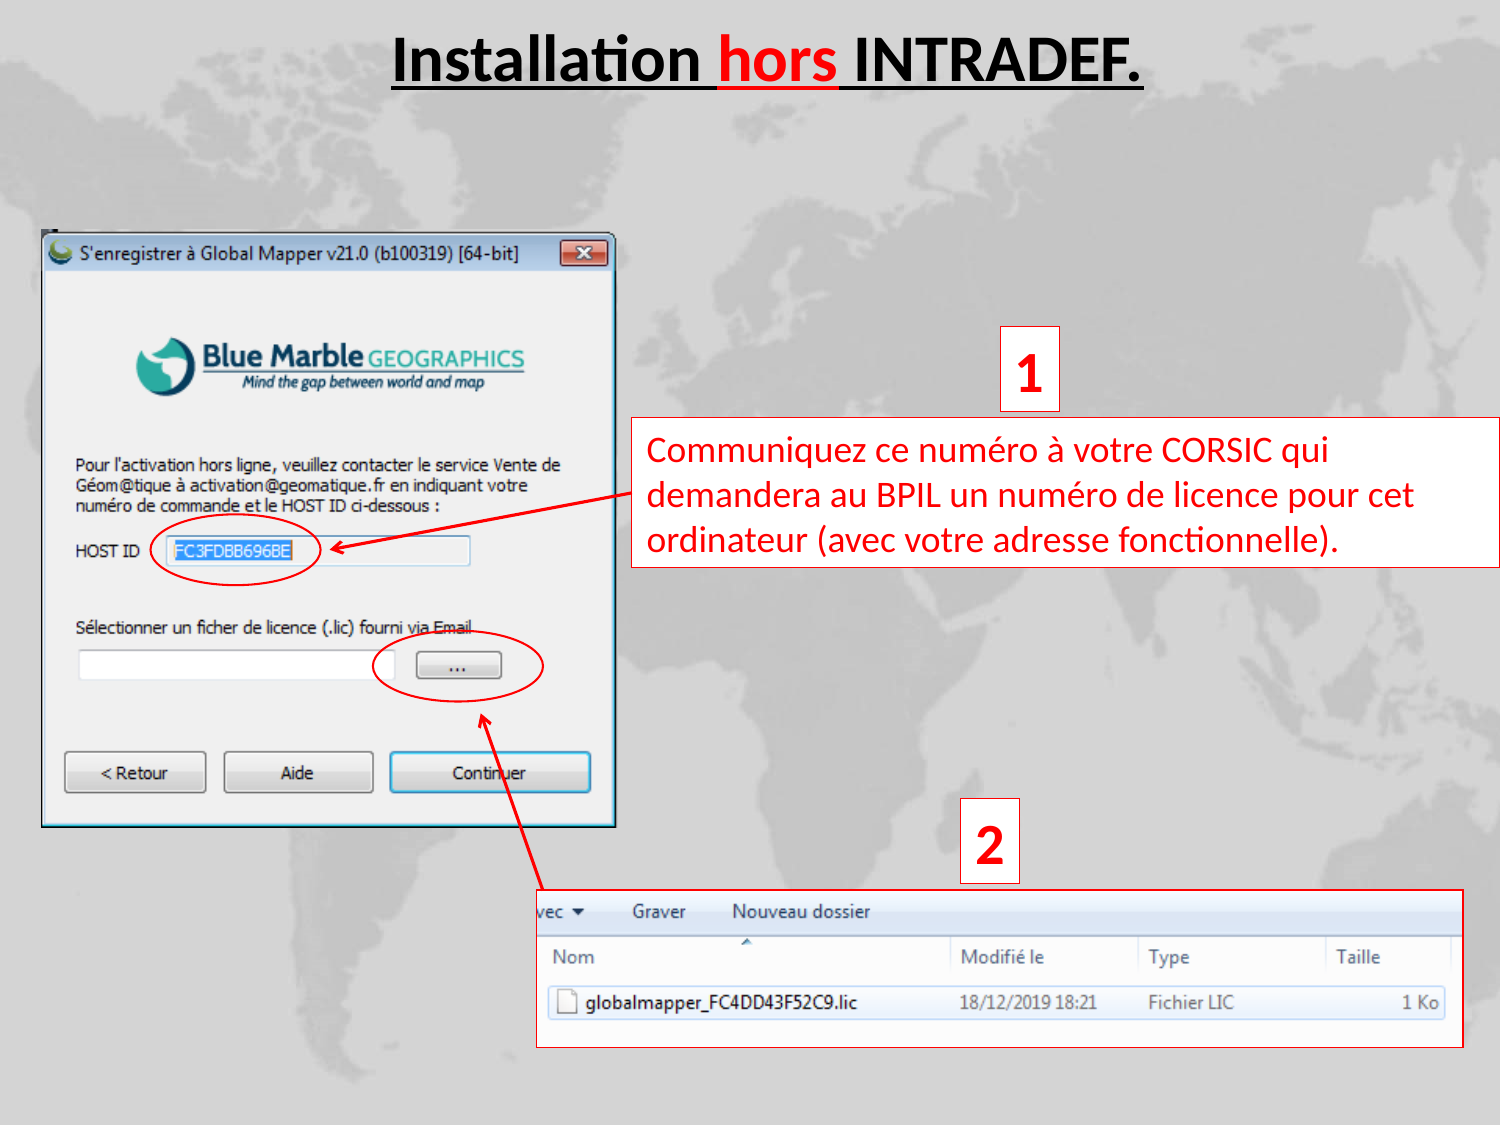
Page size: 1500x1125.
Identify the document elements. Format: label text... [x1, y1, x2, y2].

picture [0, 0, 1500, 1125]
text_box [480, 713, 543, 891]
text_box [329, 493, 632, 550]
text_box 1 [1000, 326, 1060, 412]
text_box 2 [960, 798, 1020, 884]
text_box Communiquez ce numéro à votre CORSIC qui demandera au BPIL un numéro de licence pour cet ordinateur (avec votre adresse fonctionnelle). [631, 417, 1500, 568]
text_box Installation hors INTRADEF. [52, 7, 1483, 102]
